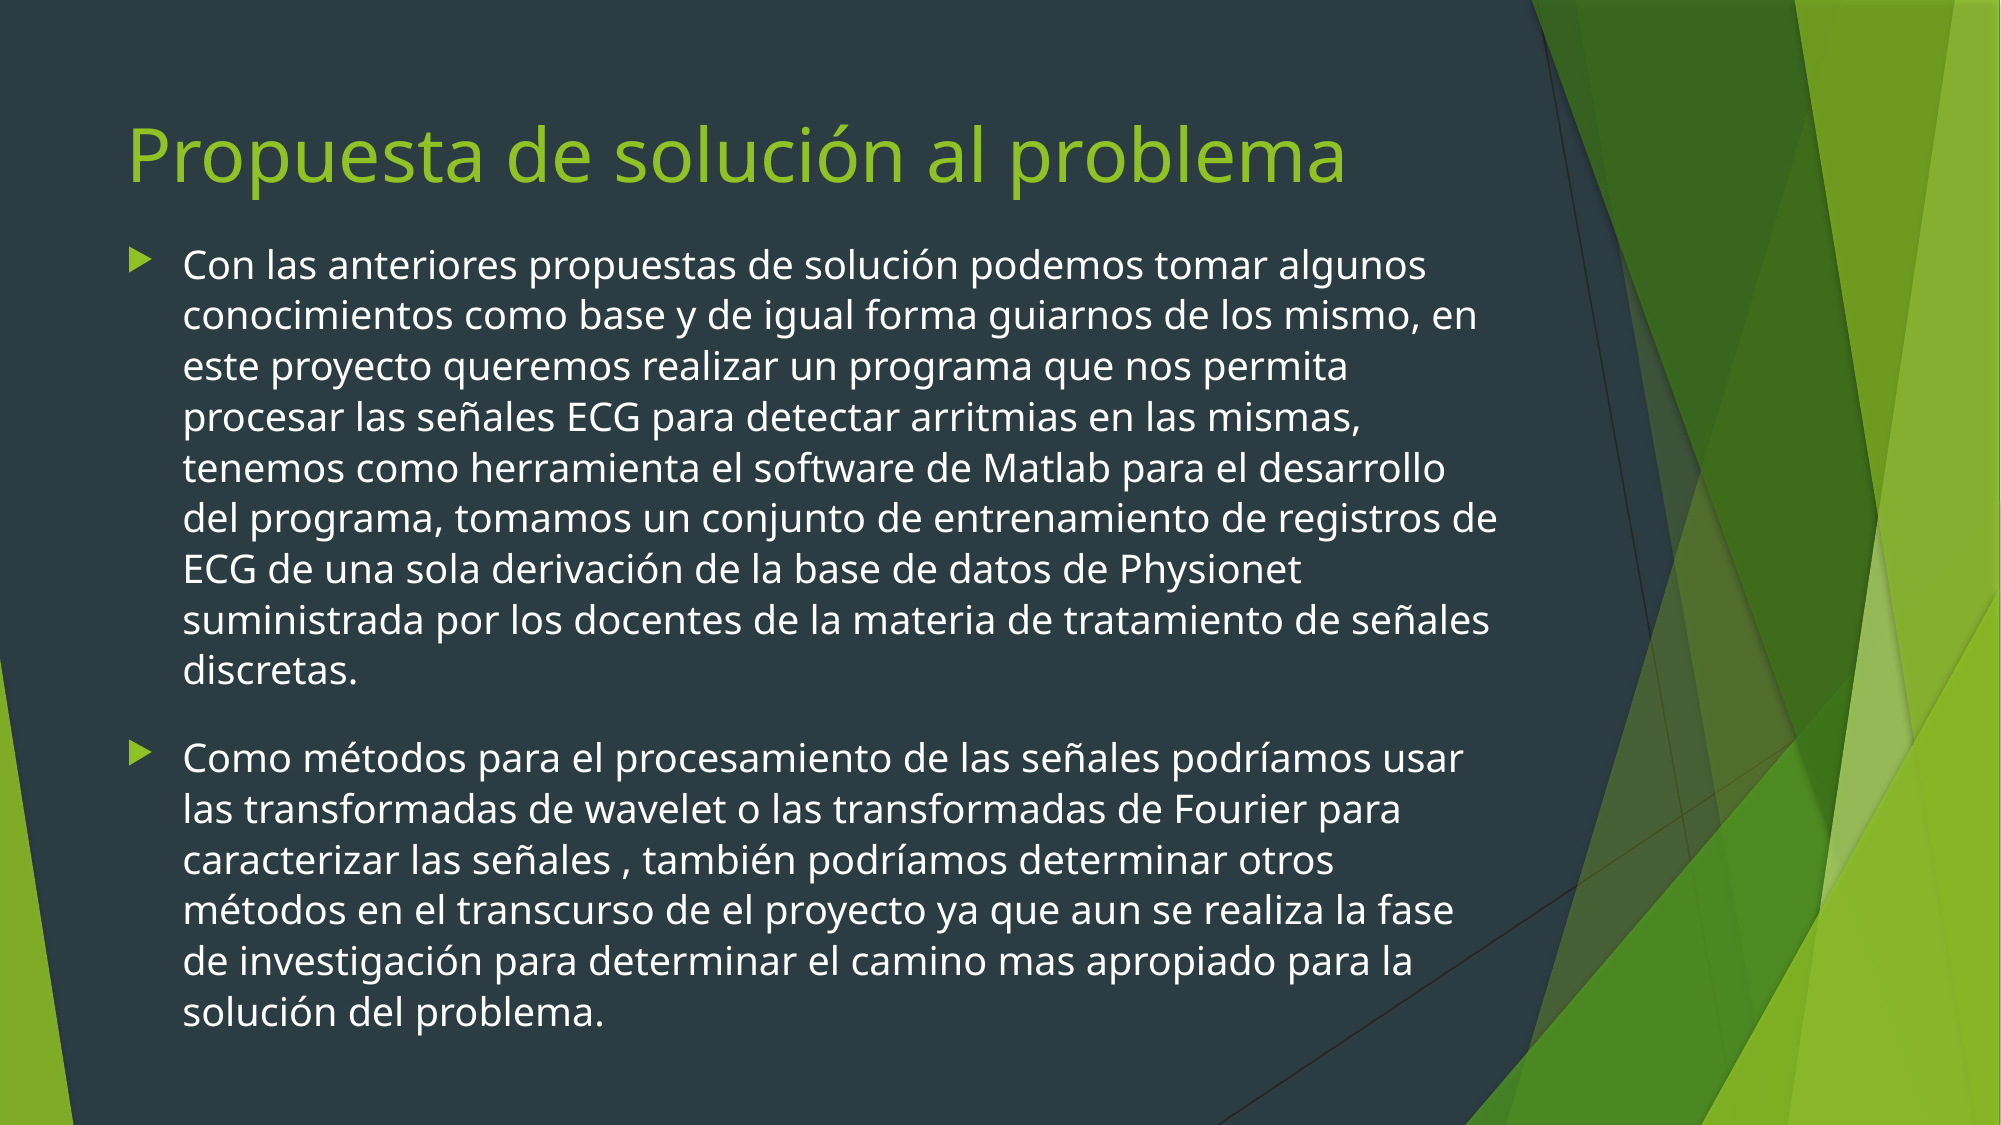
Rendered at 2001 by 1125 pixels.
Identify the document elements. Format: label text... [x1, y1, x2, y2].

list Con las anteriores propuestas de solución podemos tomar algunos conocimientos como base y de igual forma guiarnos de los mismo, en este proyecto queremos realizar un programa que nos permita procesar las señales ECG para detectar arritmias en las mismas, tenemos como herramienta el software de Matlab para el desarrollo del programa, tomamos un conjunto de entrenamiento de registros de ECG de una sola derivación de la base de datos de Physionet suministrada por los docentes de la materia de tratamiento de señales discretas. Como métodos para el procesamiento de las señales podríamos usar las transformadas de wavelet o las transformadas de Fourier para caracterizar las señales , también podríamos determinar otros métodos en el transcurso de el proyecto ya que aun se realiza la fase de investigación para determinar el camino mas apropiado para la solución del problema. [111, 229, 1522, 1053]
title Propuesta de solución al problema [111, 99, 1522, 229]
